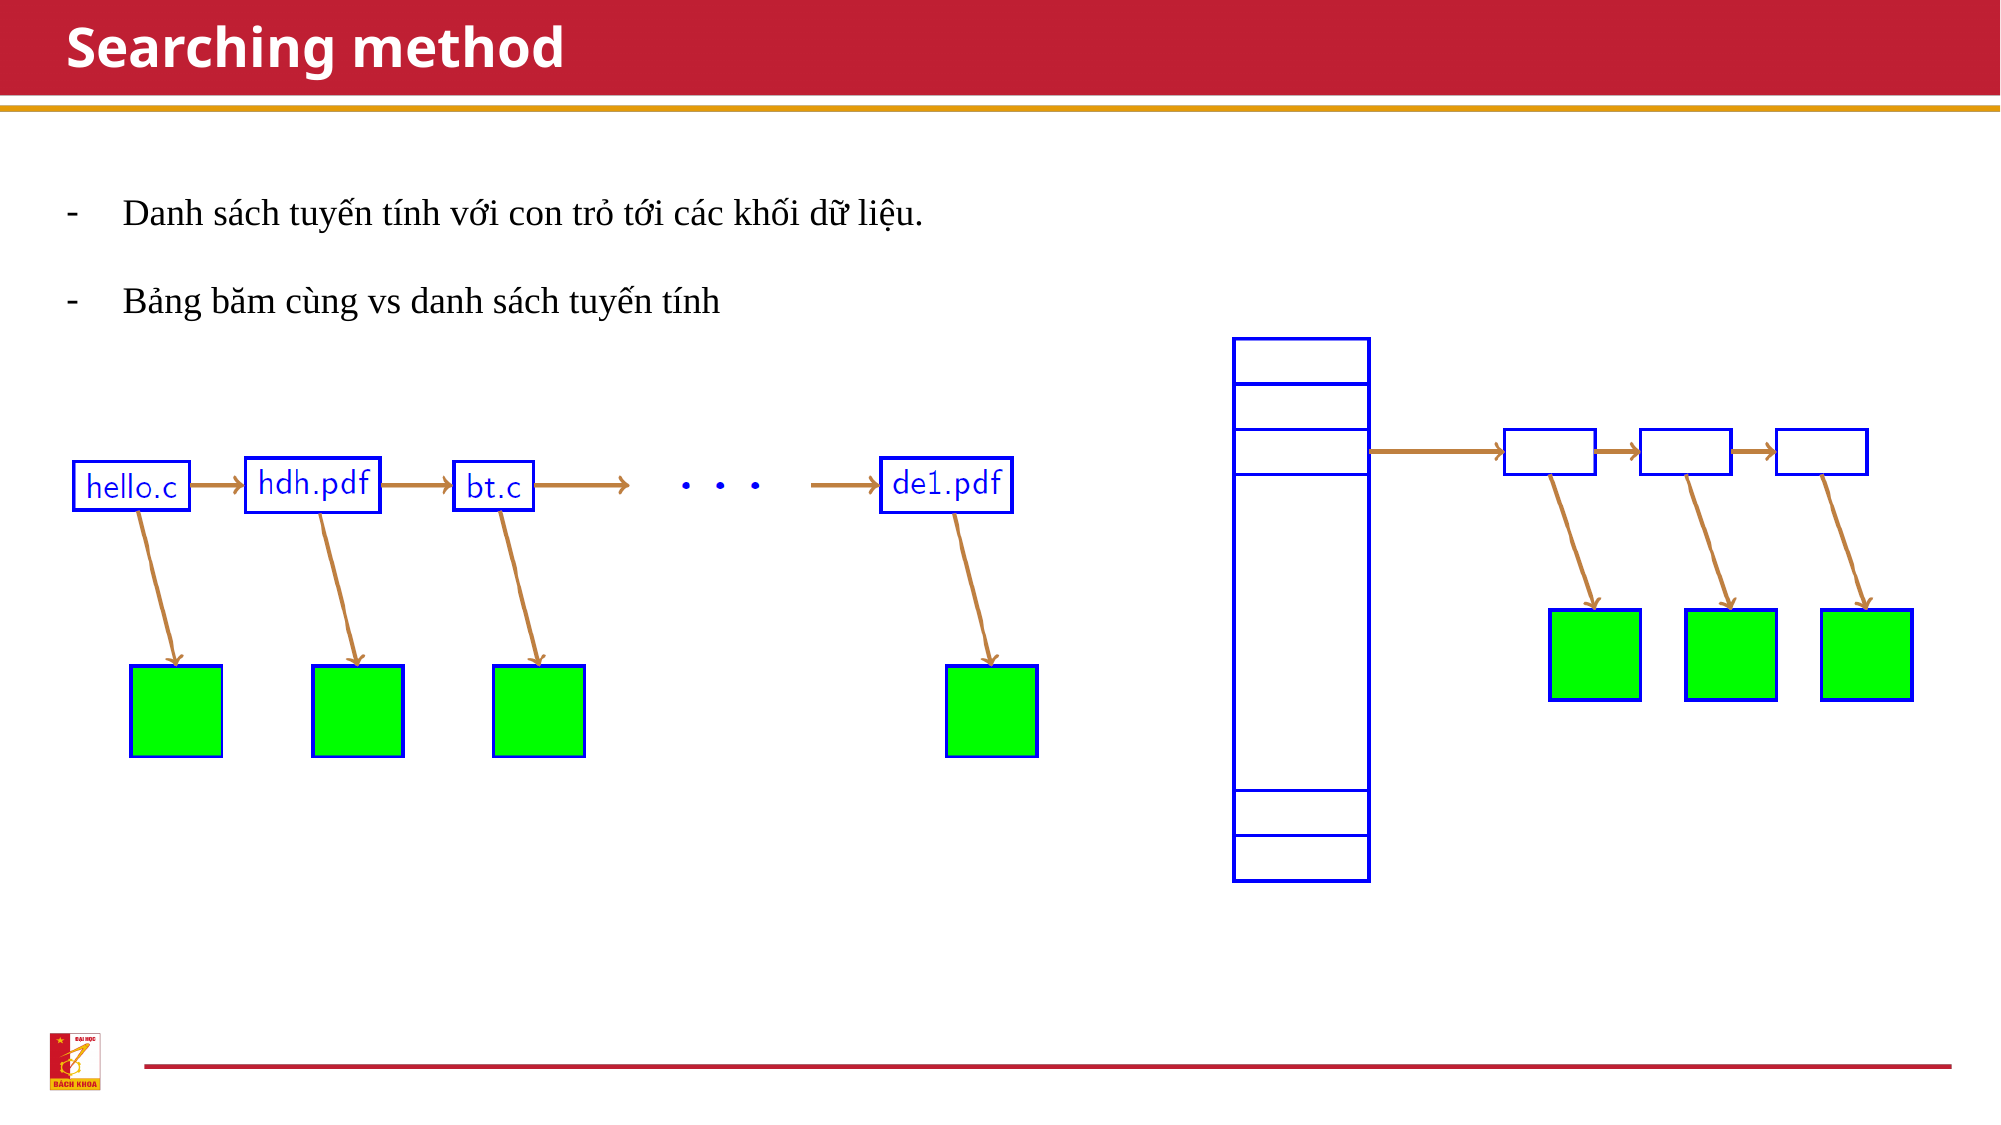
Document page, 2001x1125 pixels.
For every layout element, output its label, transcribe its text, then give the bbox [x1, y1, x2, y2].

title Searching method [51, 12, 1949, 87]
list Danh sách tuyến tính với con trỏ tới các khối dữ liệu. Bảng băm cùng vs danh sách tuyến tính [51, 157, 1949, 1000]
picture [0, 0, 2001, 1125]
